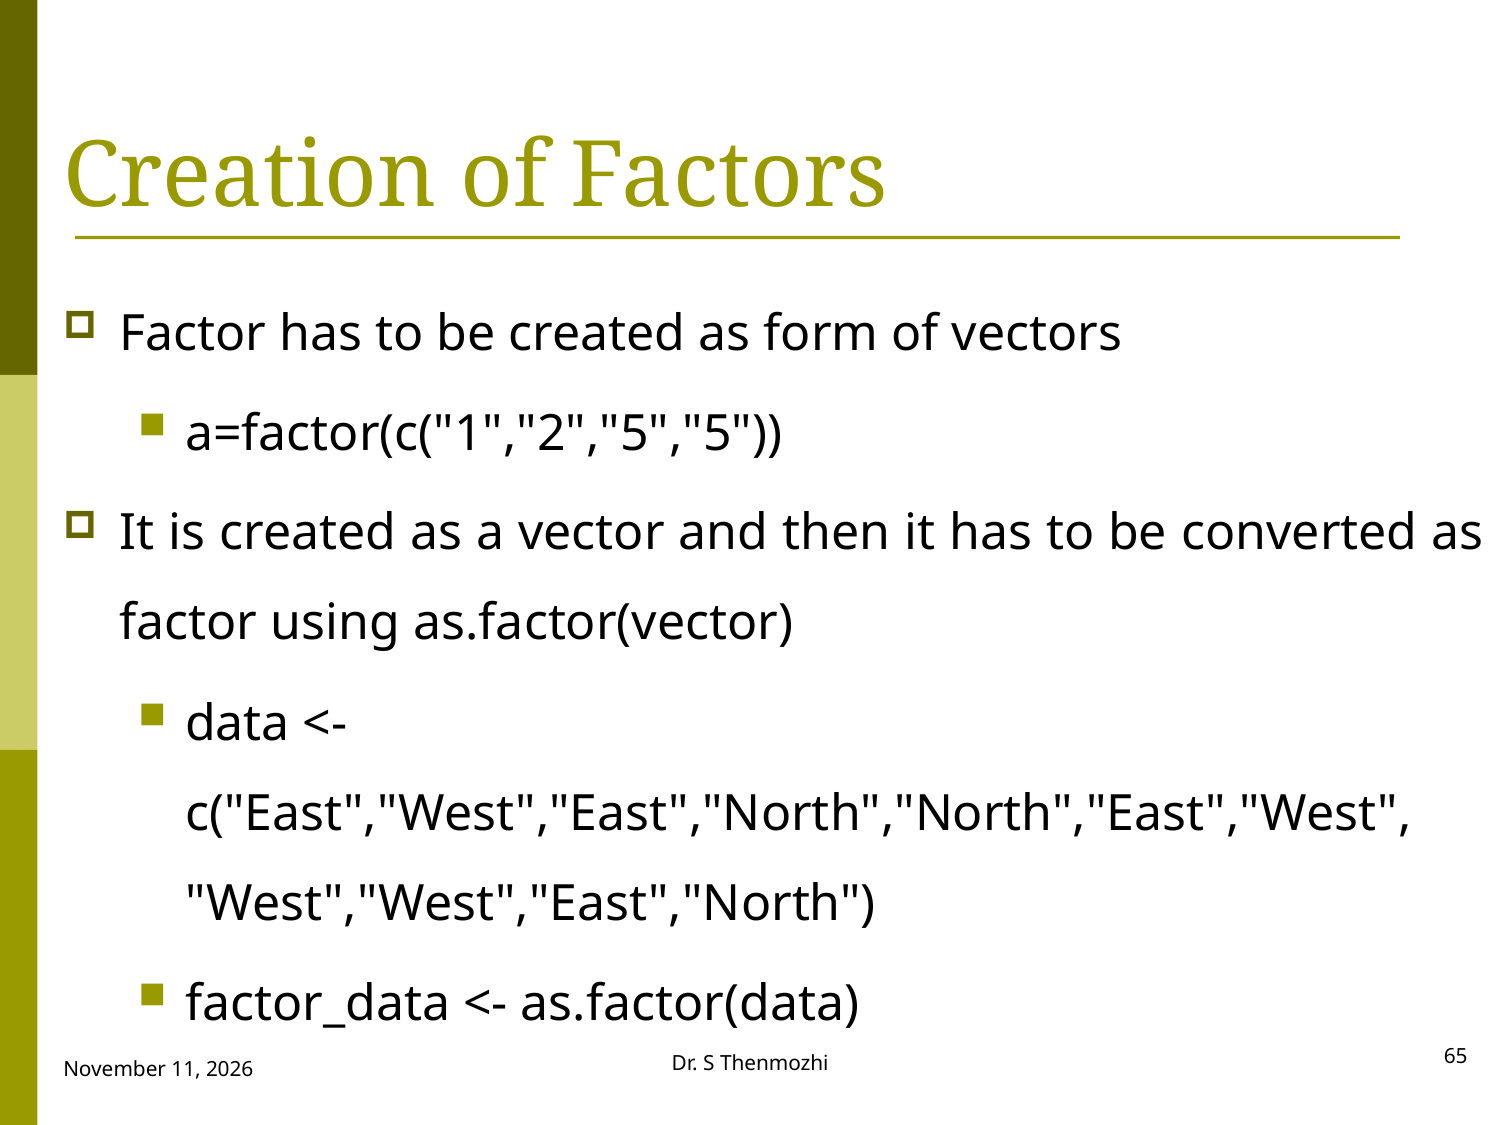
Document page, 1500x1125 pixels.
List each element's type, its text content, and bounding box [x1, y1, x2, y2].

title Creation of Factors [48, 45, 1500, 233]
slide_number 65 [1132, 1035, 1483, 1110]
list Factor has to be created as form of vectors a=factor(c("1","2","5","5")) It is created as a vector and then it has to be converted as factor using as.factor(vector) data <- c("East","West","East","North","North","East","West", "West","West","East","North") factor_data <- as.factor(data) [48, 262, 1500, 1106]
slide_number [48, 1047, 399, 1123]
footer Dr. S Thenmozhi [512, 1041, 988, 1117]
